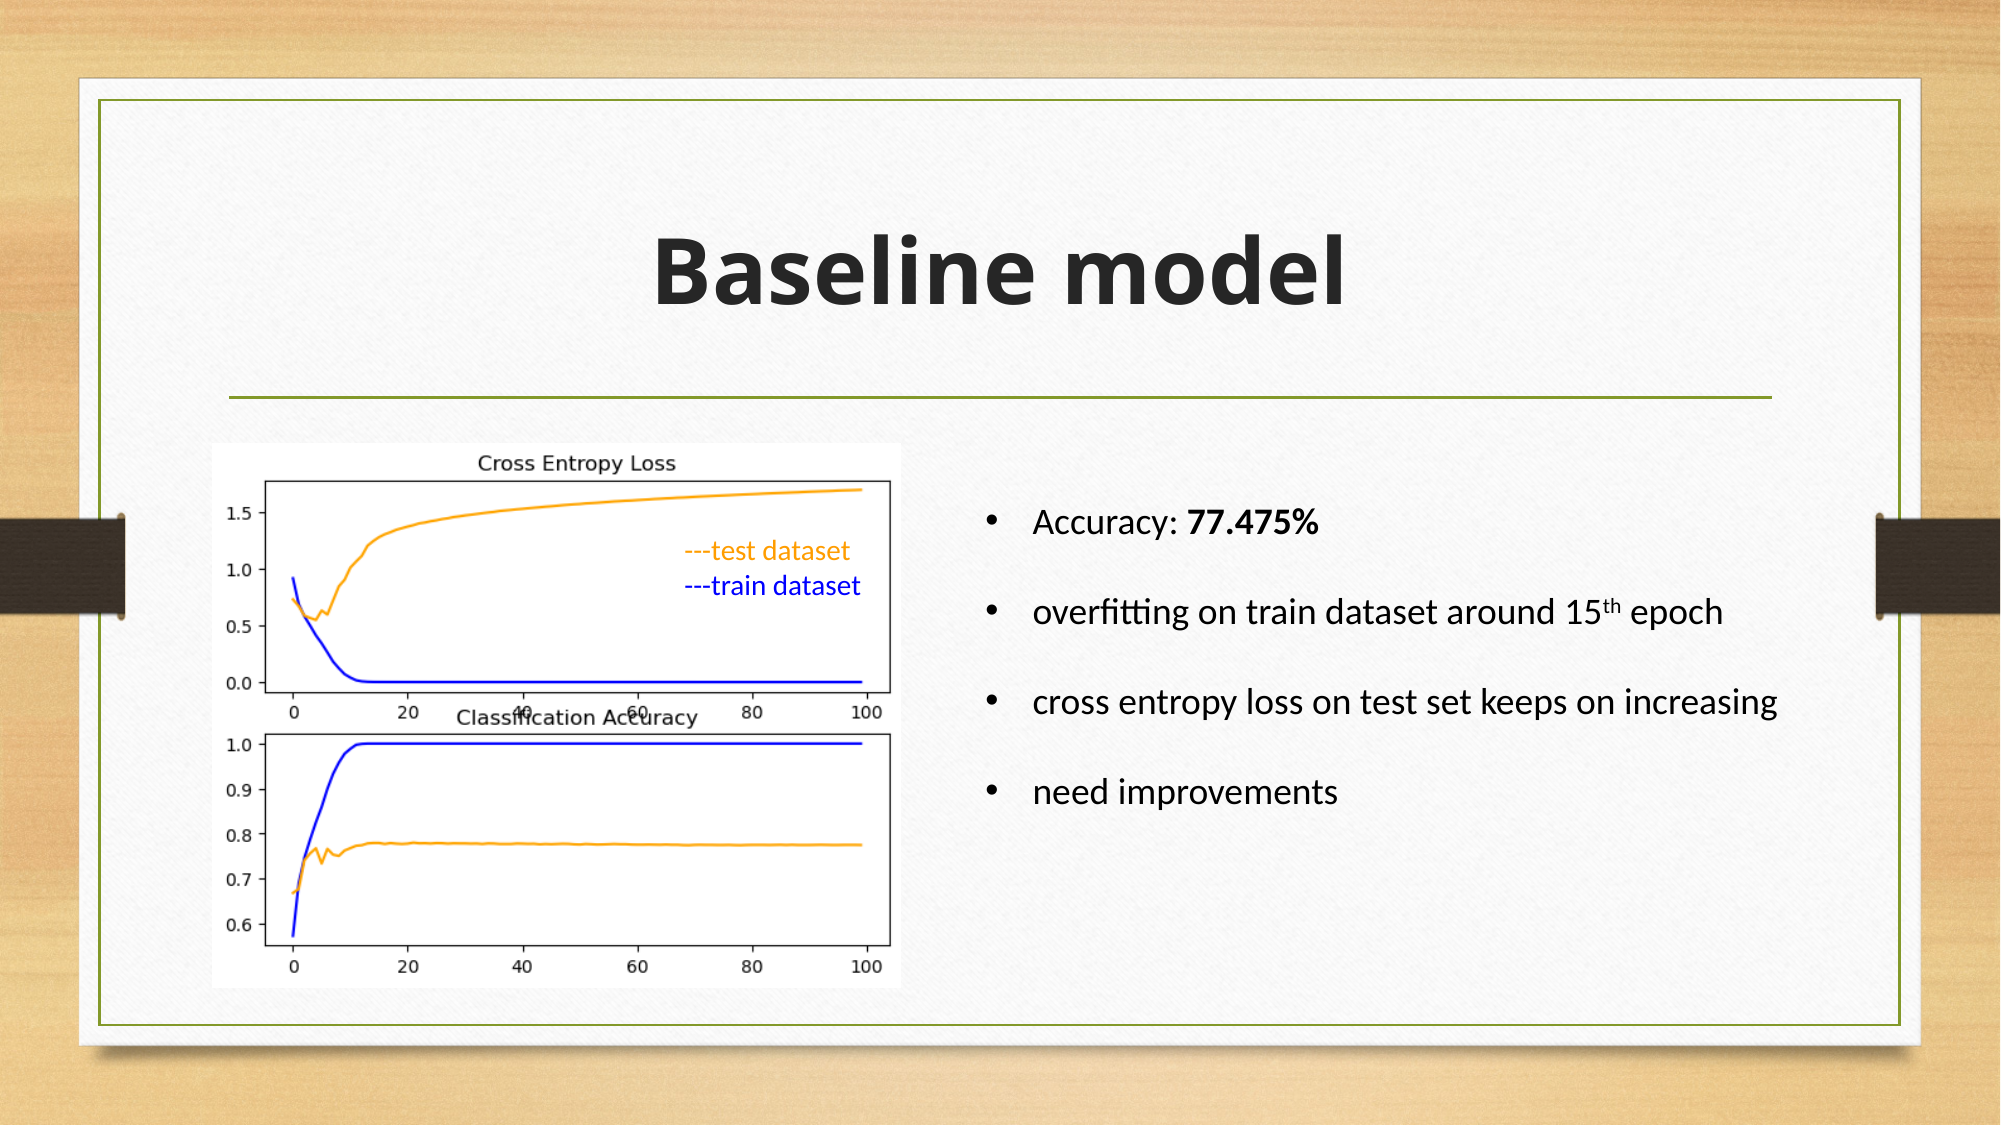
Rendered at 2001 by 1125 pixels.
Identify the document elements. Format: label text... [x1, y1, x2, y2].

title Baseline model [212, 161, 1788, 375]
text_box Accuracy: 77.475% overfitting on train dataset around 15th epoch cross entropy loss on test set keeps on increasing need improvements [970, 489, 1888, 820]
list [212, 443, 901, 988]
picture [0, 0, 2001, 1125]
